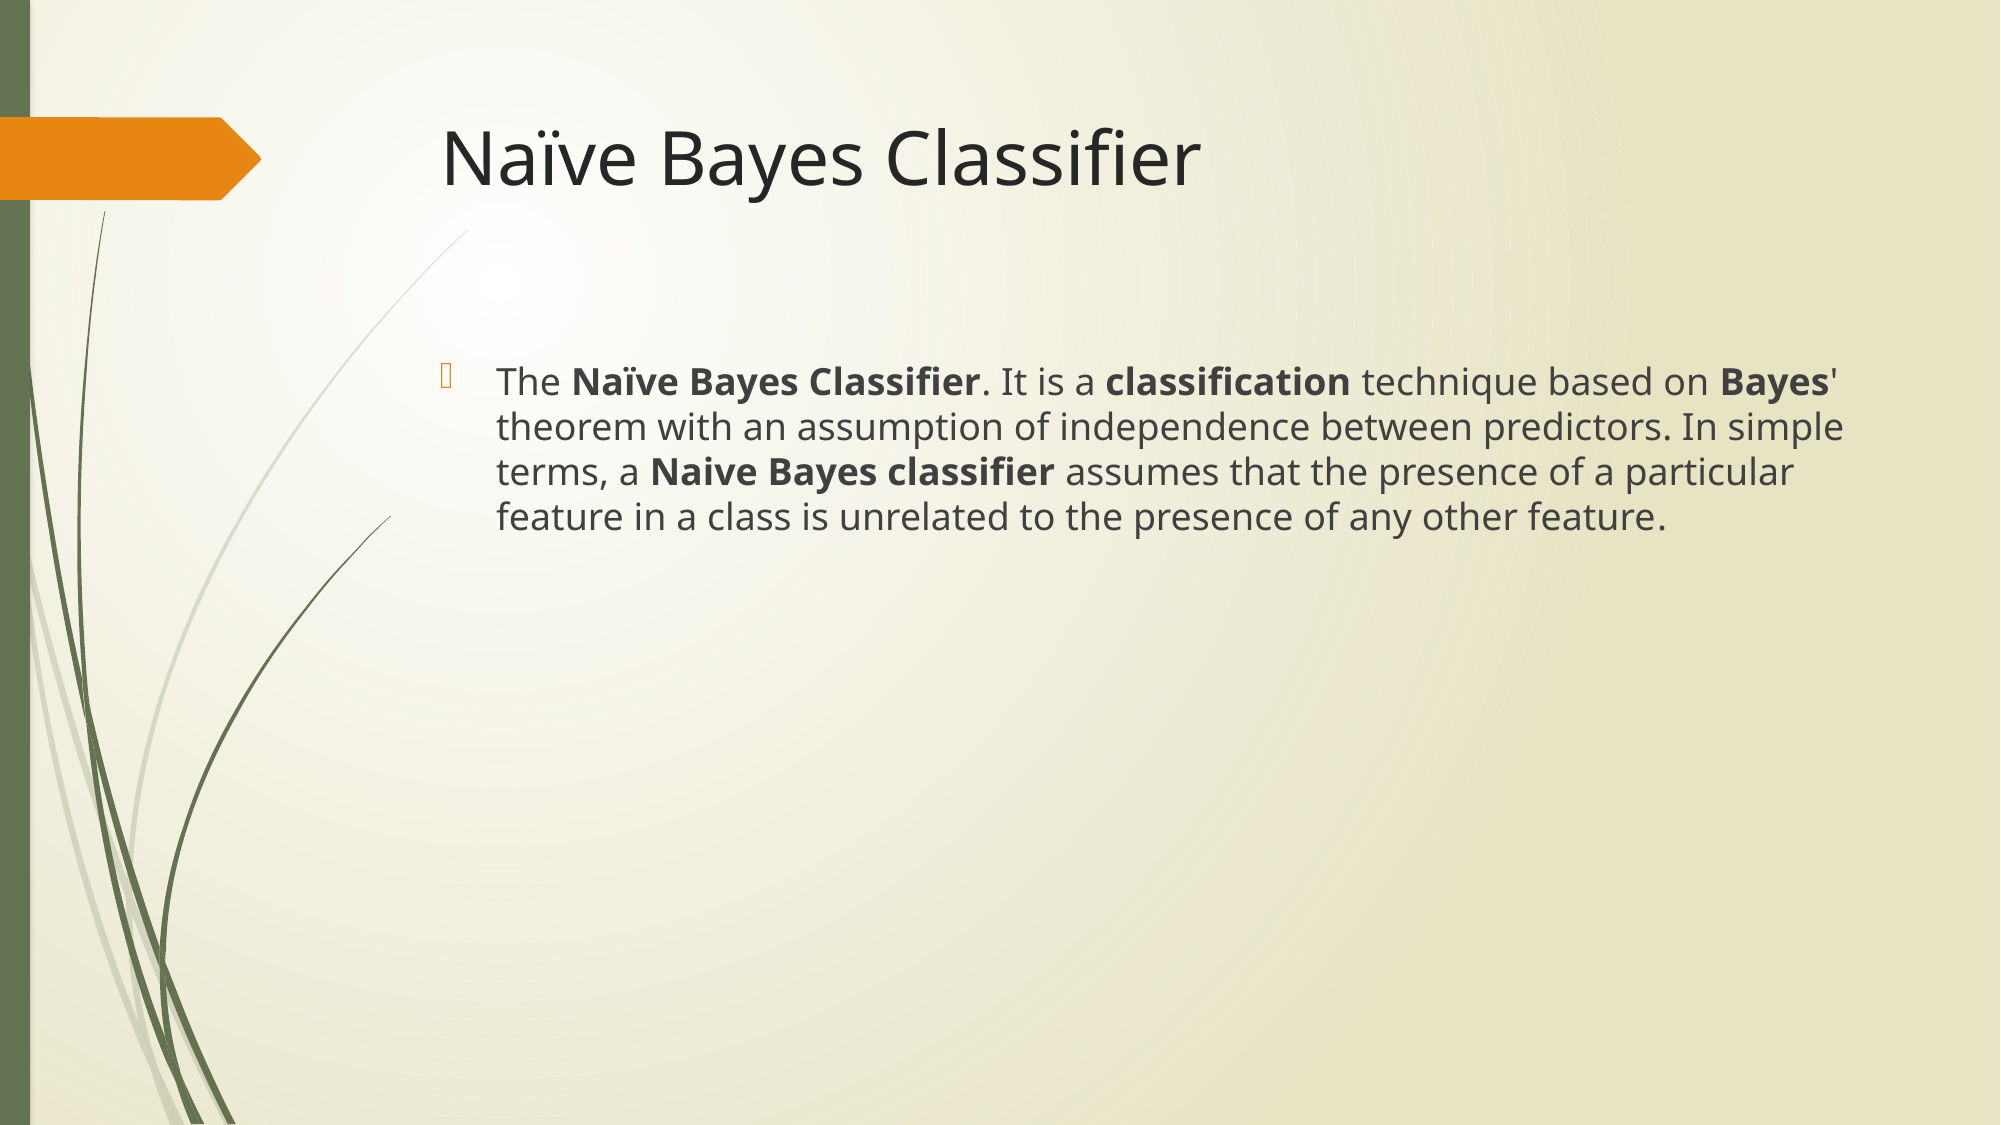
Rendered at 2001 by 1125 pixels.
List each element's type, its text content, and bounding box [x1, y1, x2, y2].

list The Naïve Bayes Classifier. It is a classification technique based on Bayes' theorem with an assumption of independence between predictors. In simple terms, a Naive Bayes classifier assumes that the presence of a particular feature in a class is unrelated to the presence of any other feature. [424, 350, 1888, 970]
title Naïve Bayes Classifier [425, 102, 1888, 313]
